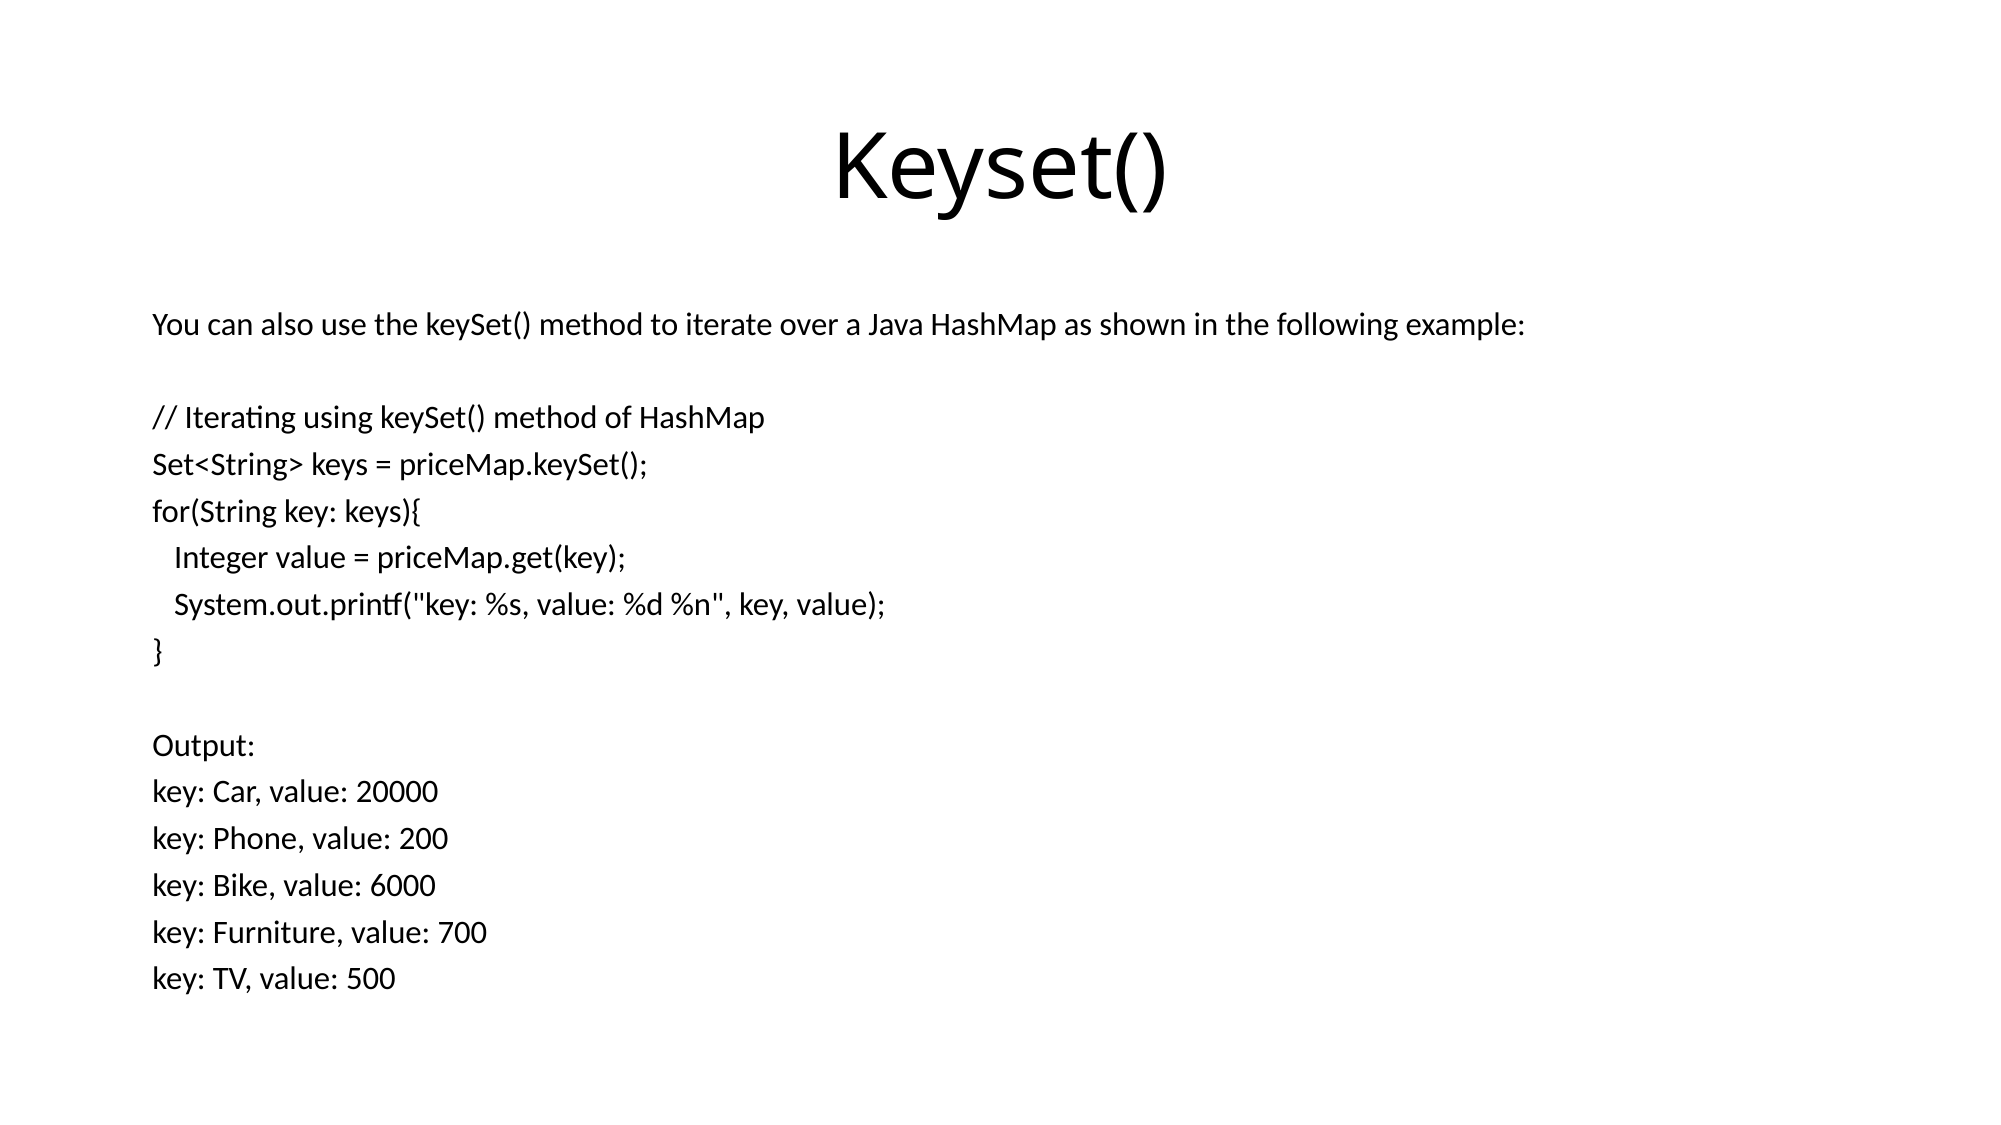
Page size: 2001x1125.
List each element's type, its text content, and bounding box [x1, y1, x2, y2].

title Keyset() [137, 59, 1863, 278]
list You can also use the keySet() method to iterate over a Java HashMap as shown in the following example: // Iterating using keySet() method of HashMap Set<String> keys = priceMap.keySet(); for(String key: keys){ Integer value = priceMap.get(key); System.out.printf("key: %s, value: %d %n", key, value); } Output: key: Car, value: 20000 key: Phone, value: 200 key: Bike, value: 6000 key: Furniture, value: 700 key: TV, value: 500 [137, 299, 1863, 1014]
